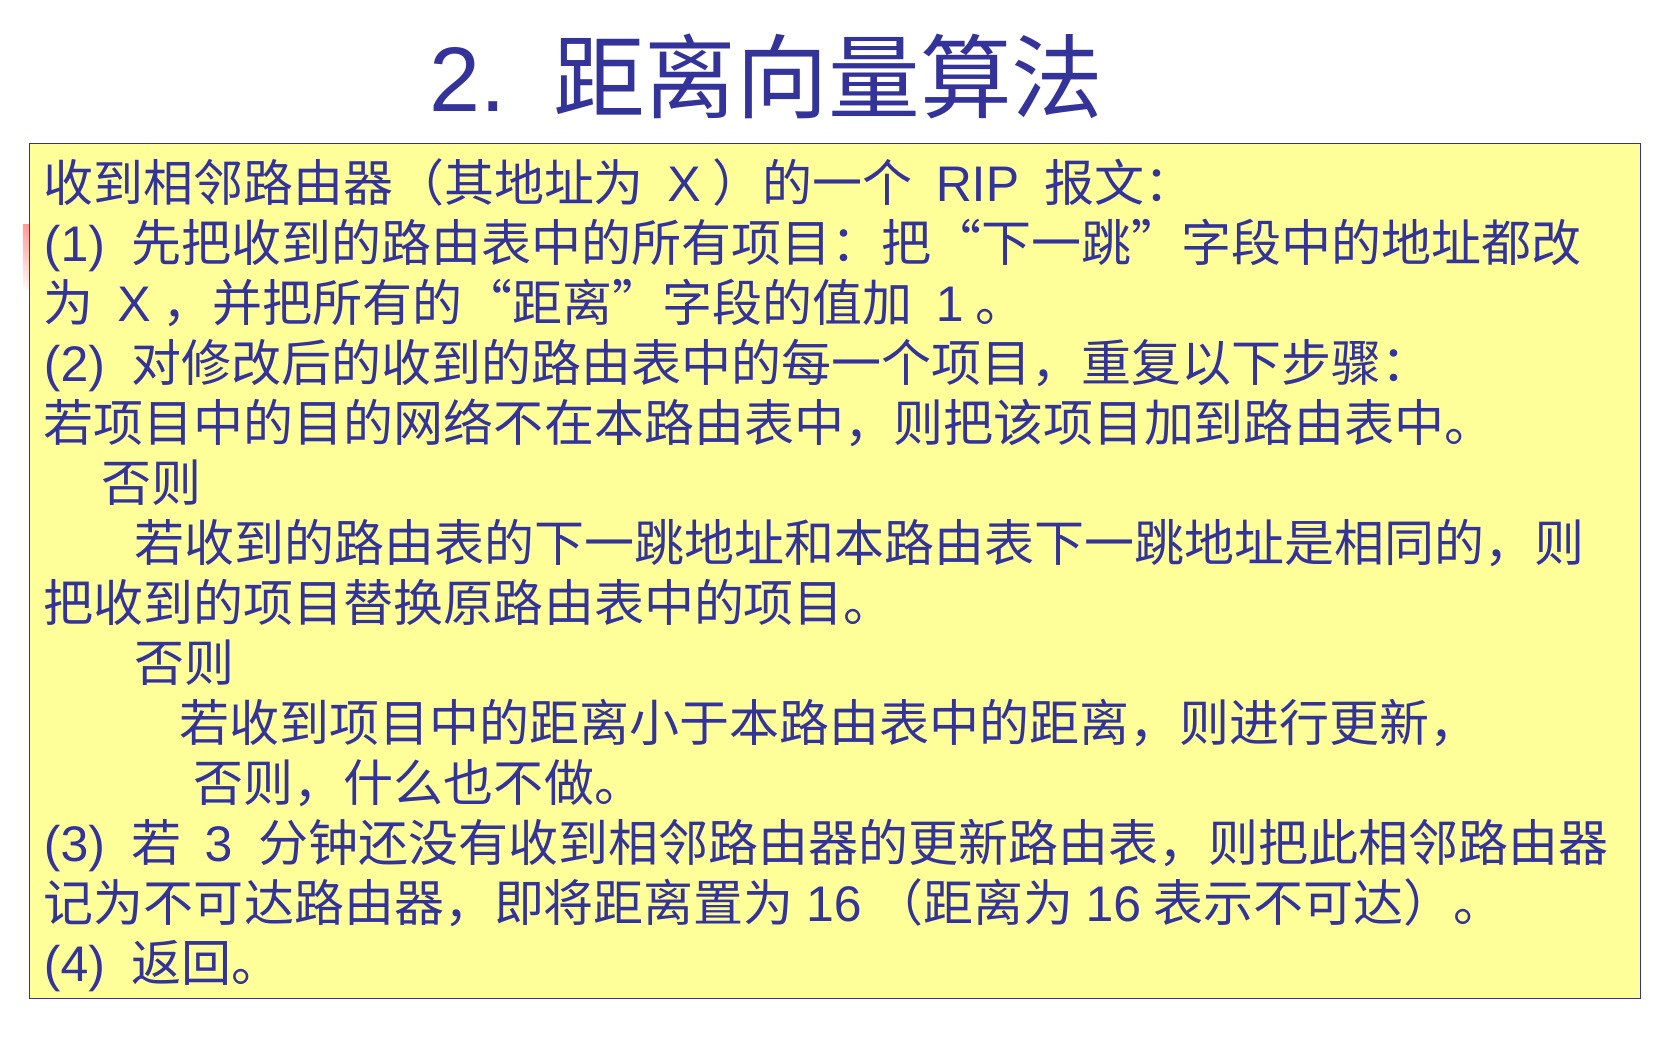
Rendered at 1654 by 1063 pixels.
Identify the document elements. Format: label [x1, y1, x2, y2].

text_box [29, 143, 1641, 999]
title [32, 17, 1501, 138]
